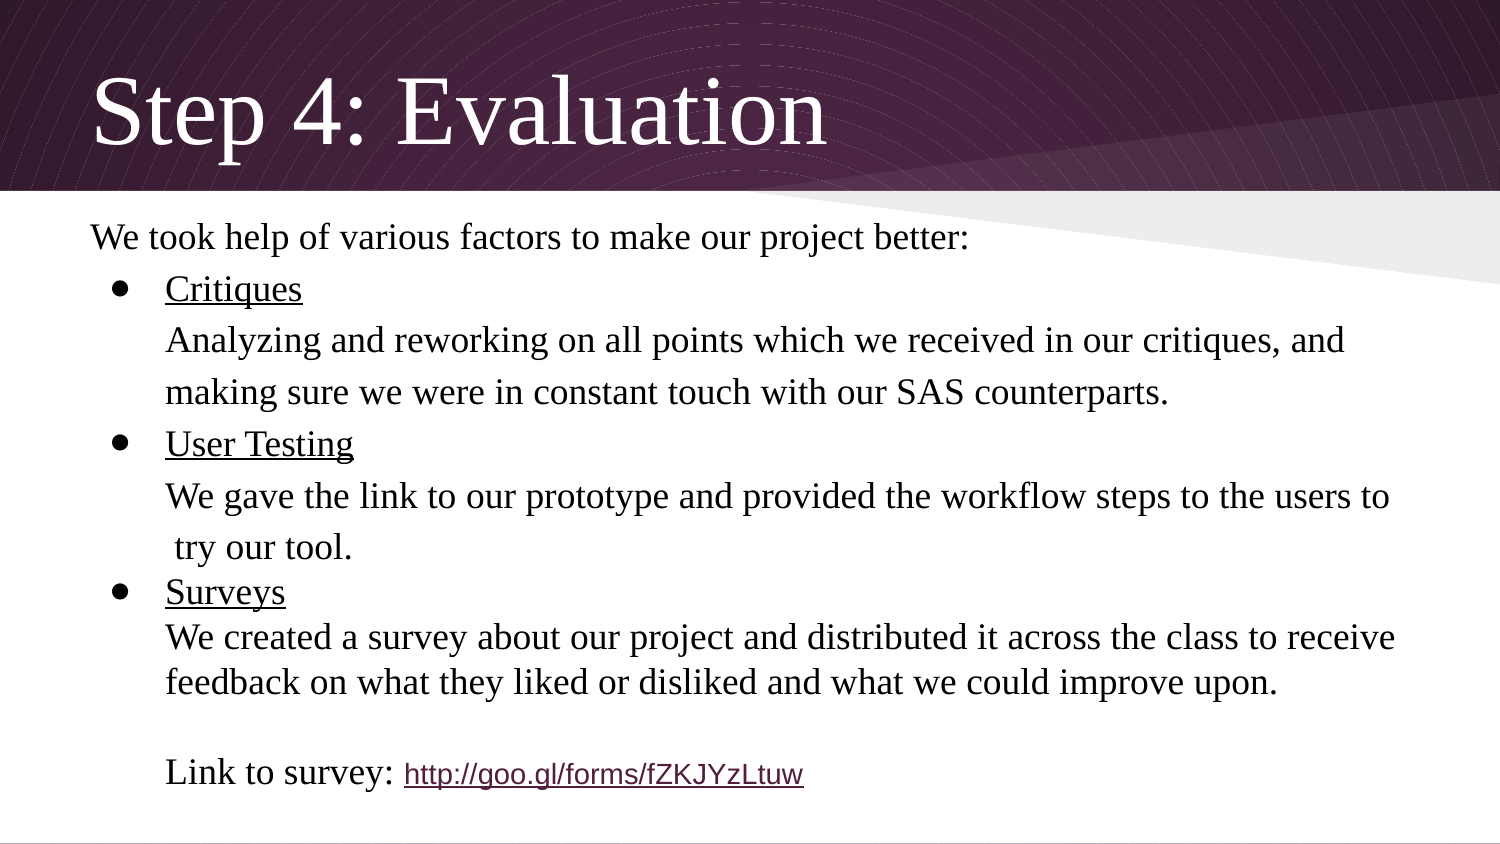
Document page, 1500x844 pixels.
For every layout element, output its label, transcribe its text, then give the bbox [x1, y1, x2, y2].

title Step 4: Evaluation [75, 33, 1425, 175]
list We took help of various factors to make our project better: Critiques Analyzing and reworking on all points which we received in our critiques, and making sure we were in constant touch with our SAS counterparts. User Testing We gave the link to our prototype and provided the workflow steps to the users to try our tool. Surveys We created a survey about our project and distributed it across the class to receive feedback on what they liked or disliked and what we could improve upon. Link to survey: http://goo.gl/forms/fZKJYzLtuw [75, 196, 1425, 808]
